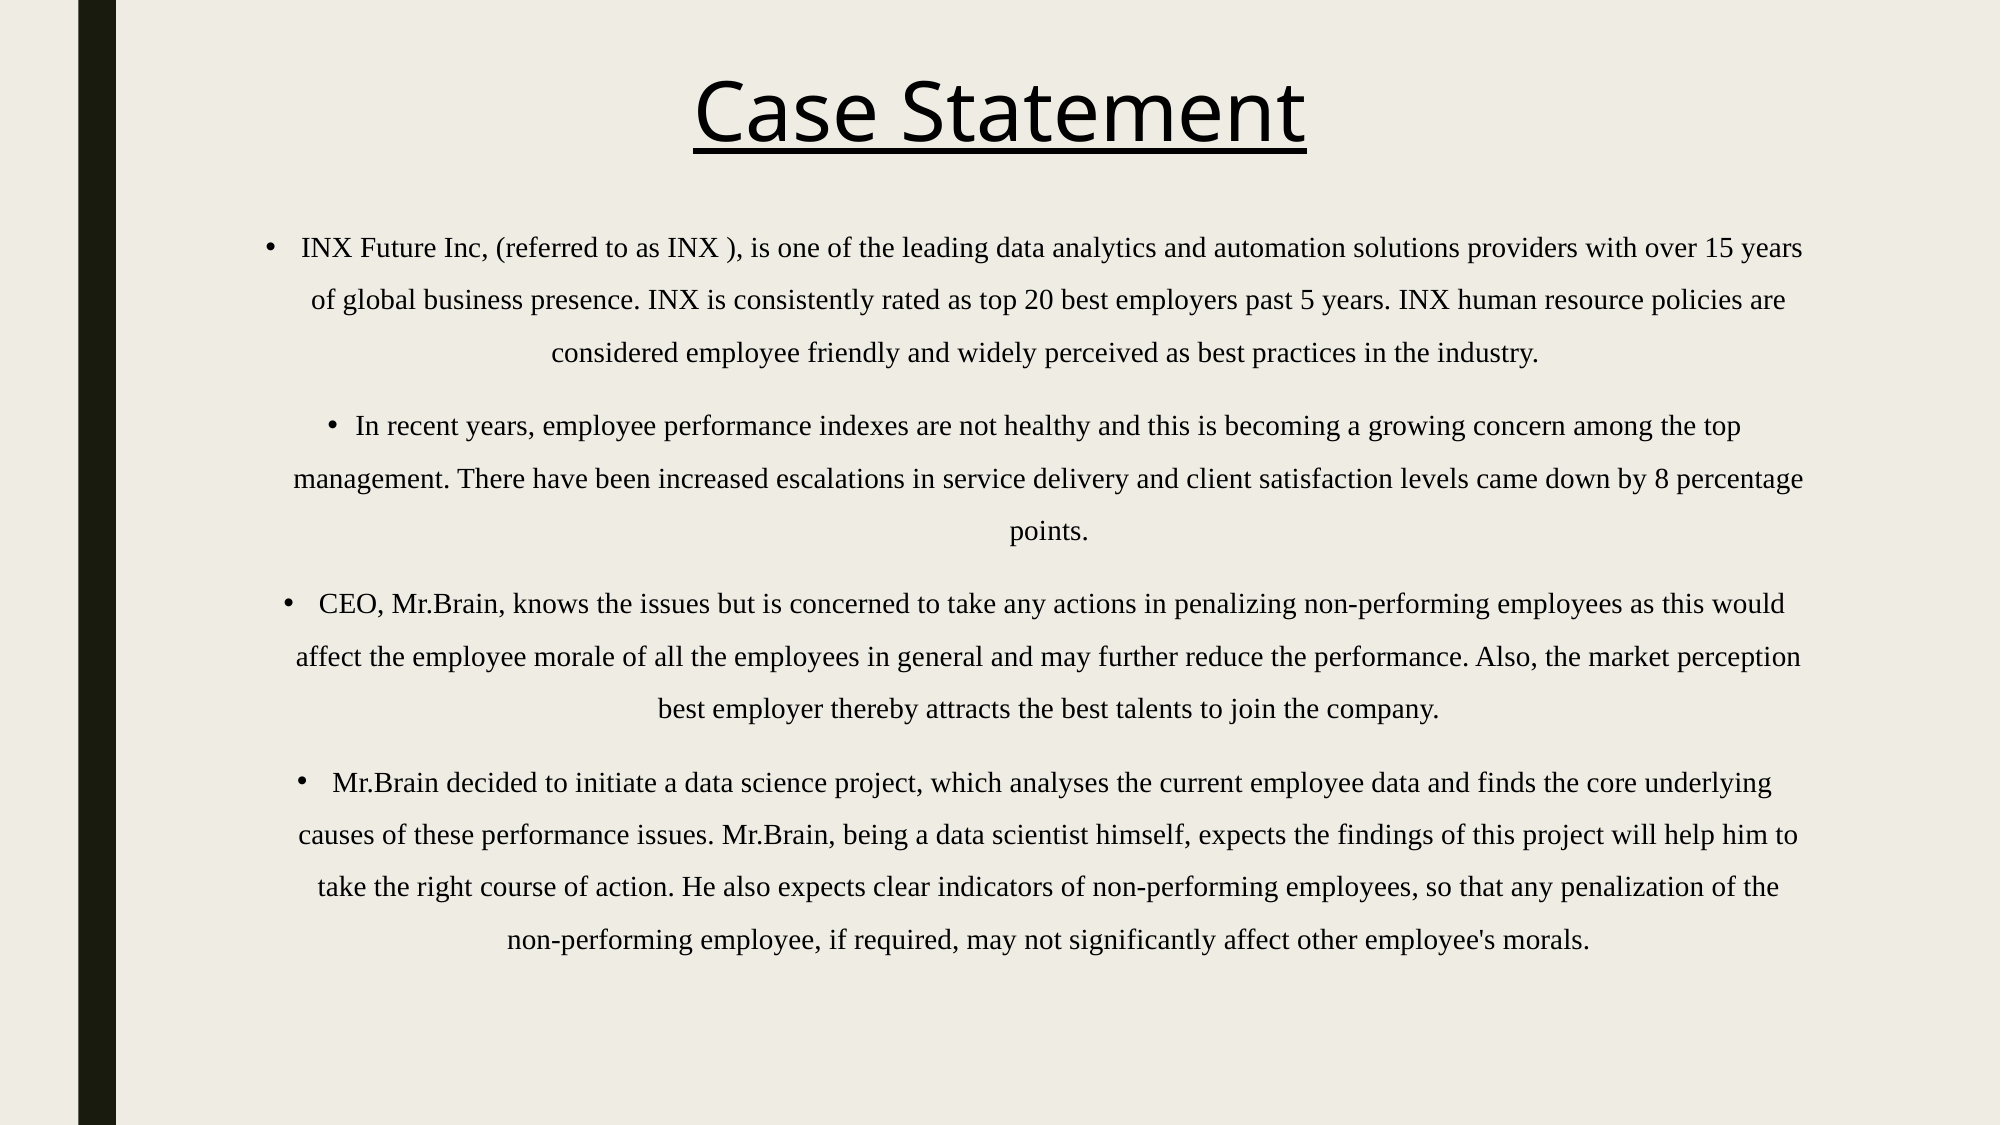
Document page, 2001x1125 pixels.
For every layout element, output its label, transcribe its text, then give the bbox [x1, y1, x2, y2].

text_box Case Statement [466, 50, 1534, 166]
text_box INX Future Inc, (referred to as INX ), is one of the leading data analytics and automation solutions providers with over 15 years of global business presence. INX is consistently rated as top 20 best employers past 5 years. INX human resource policies are considered employee friendly and widely perceived as best practices in the industry. In recent years, employee performance indexes are not healthy and this is becoming a growing concern among the top management. There have been increased escalations in service delivery and client satisfaction levels came down by 8 percentage points. CEO, Mr.Brain, knows the issues but is concerned to take any actions in penalizing non-performing employees as this would affect the employee morale of all the employees in general and may further reduce the performance. Also, the market perception best employer thereby attracts the best talents to join the company. Mr.Brain decided to initiate a data science project, which analyses the current employee data and finds the core underlying causes of these performance issues. Mr.Brain, being a data scientist himself, expects the findings of this project will help him to take the right course of action. He also expects clear indicators of non-performing employees, so that any penalization of the non-performing employee, if required, may not significantly affect other employee's morals. [248, 203, 1822, 963]
